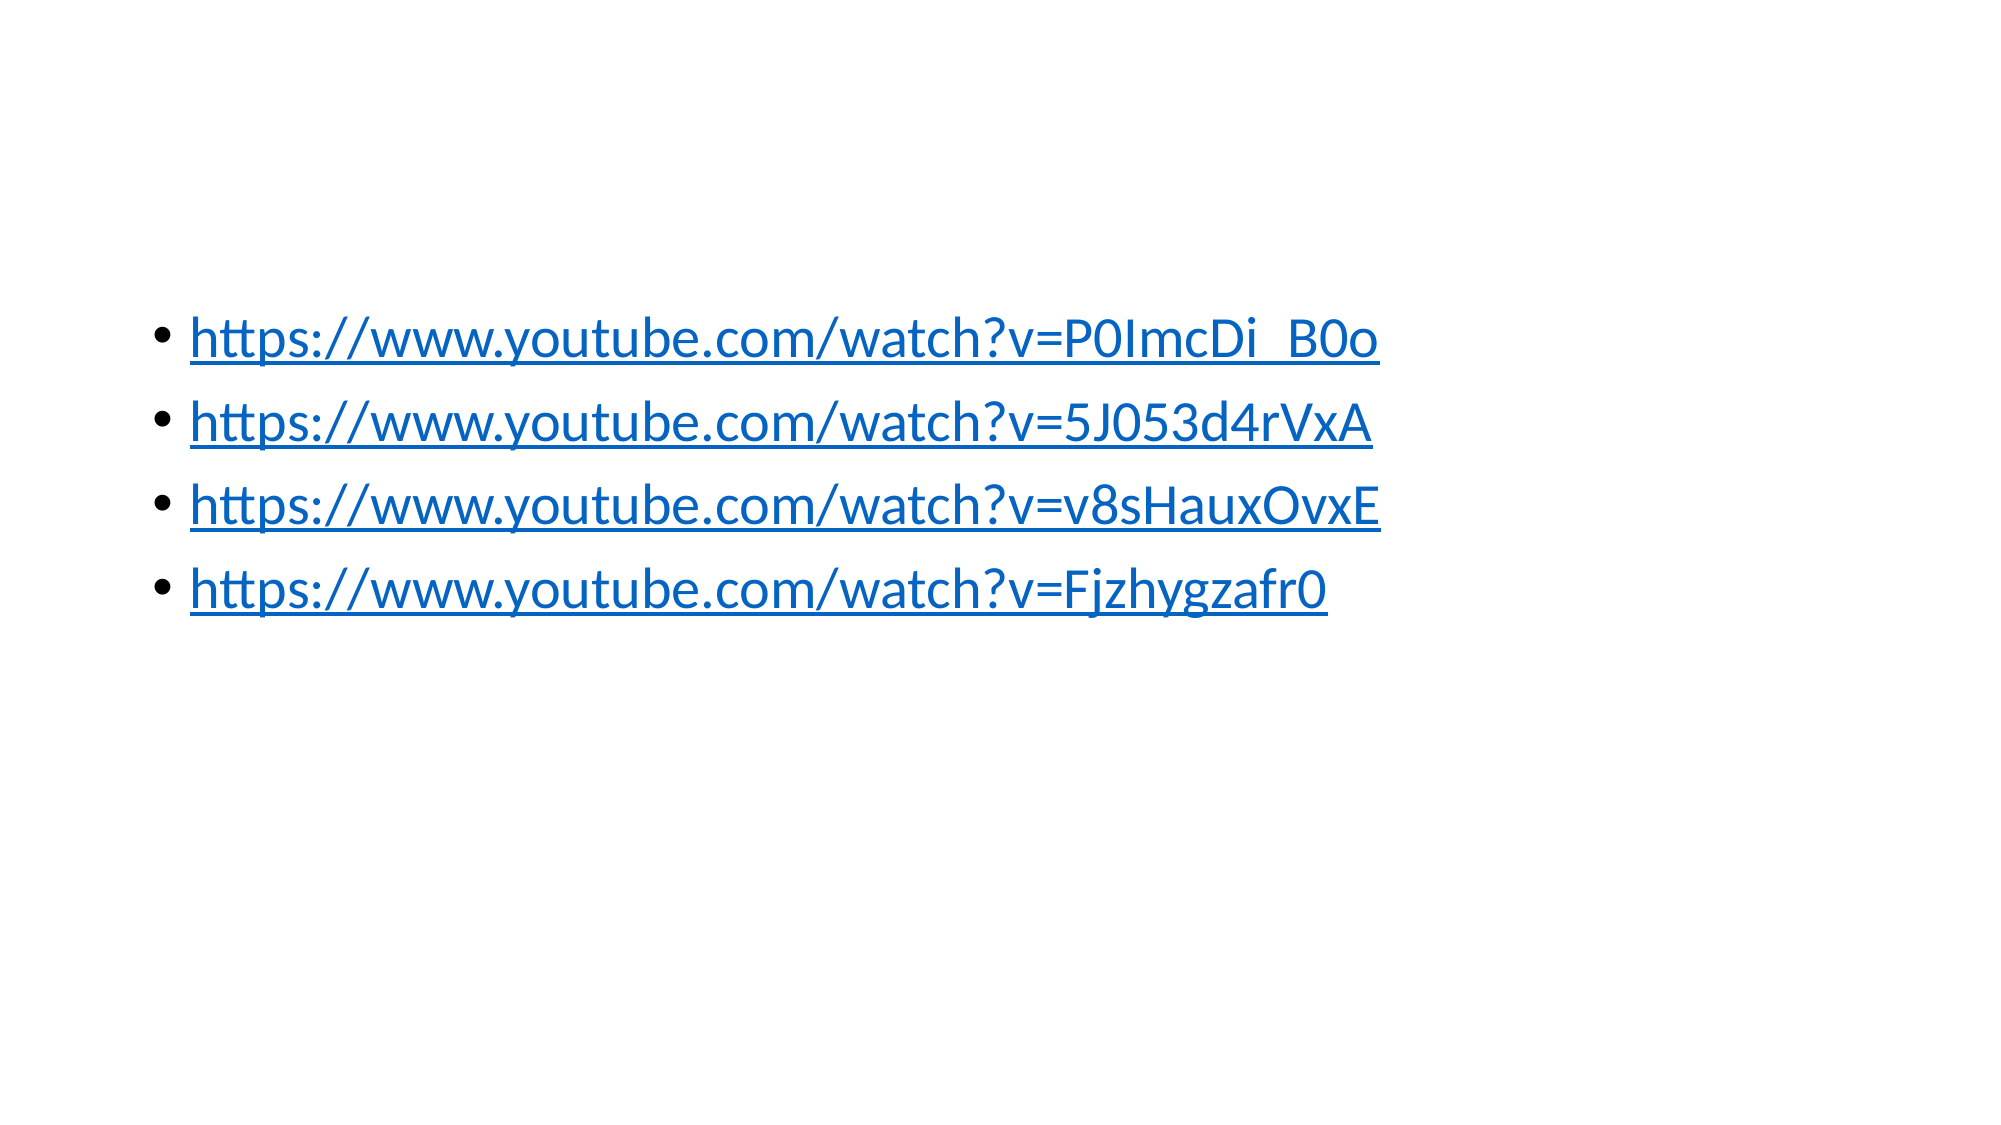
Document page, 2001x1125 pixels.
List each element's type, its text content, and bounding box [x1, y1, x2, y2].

list https://www.youtube.com/watch?v=P0ImcDi_B0o https://www.youtube.com/watch?v=5J053d4rVxA https://www.youtube.com/watch?v=v8sHauxOvxE https://www.youtube.com/watch?v=Fjzhygzafr0 [137, 299, 1863, 1014]
